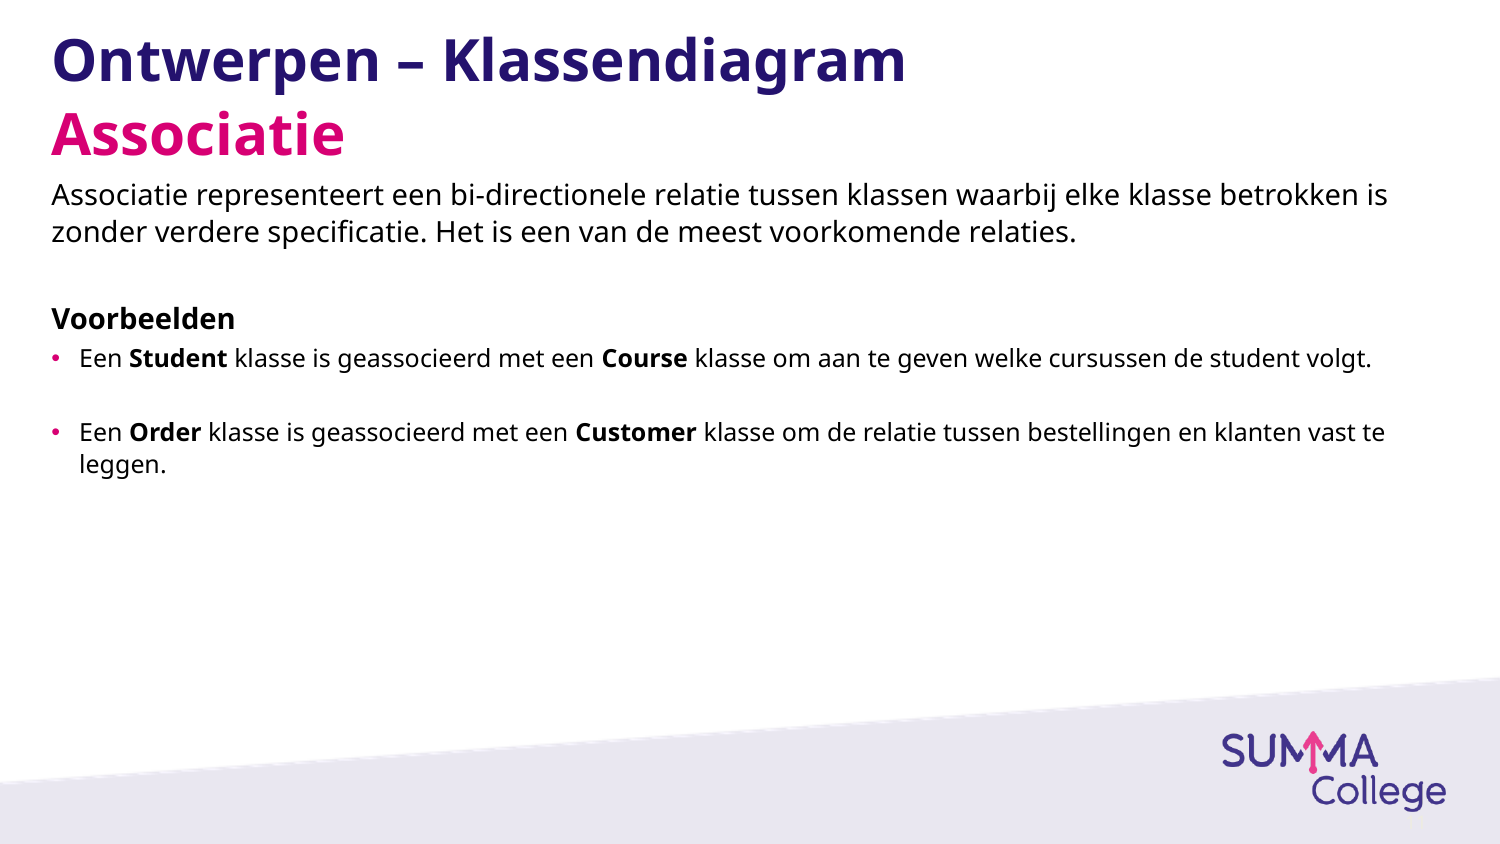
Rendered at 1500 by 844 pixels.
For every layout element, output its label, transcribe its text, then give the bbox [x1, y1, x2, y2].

list Associatie representeert een bi-directionele relatie tussen klassen waarbij elke klasse betrokken is zonder verdere specificatie. Het is een van de meest voorkomende relaties. Voorbeelden Een Student klasse is geassocieerd met een Course klasse om aan te geven welke cursussen de student volgt. Een Order klasse is geassocieerd met een Customer klasse om de relatie tussen bestellingen en klanten vast te leggen. [51, 173, 1446, 741]
picture [0, 0, 1500, 844]
list Associatie [51, 97, 1446, 162]
title Ontwerpen – Klassendiagram [51, 23, 1446, 88]
